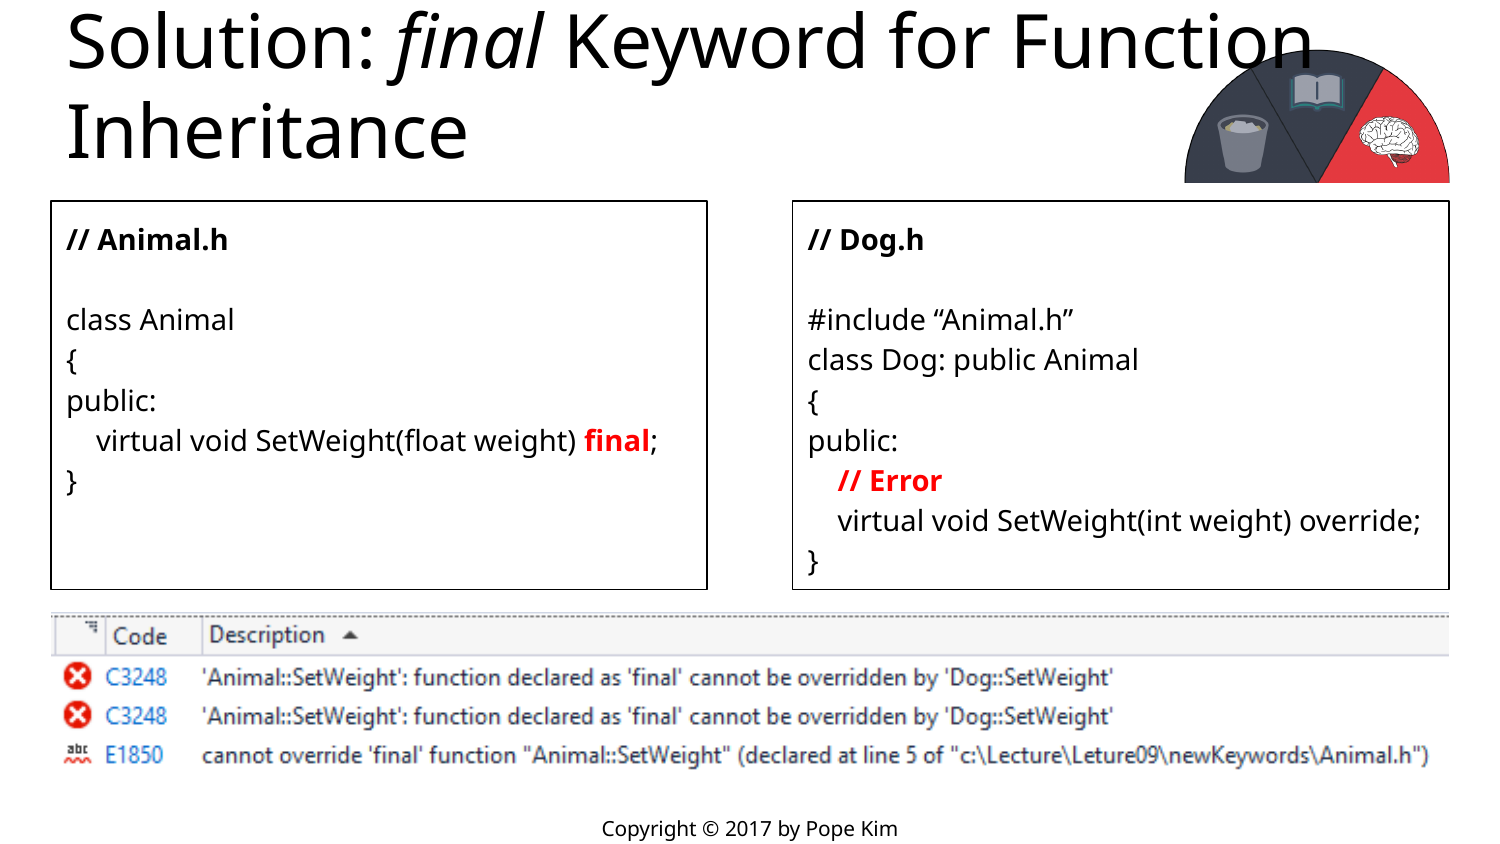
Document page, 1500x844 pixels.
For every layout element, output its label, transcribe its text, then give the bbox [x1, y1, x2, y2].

title Solution: final Keyword for Function Inheritance [51, 51, 1449, 189]
list // Animal.h class Animal { public: virtual void SetWeight(float weight) final; } [51, 200, 708, 590]
list // Dog.h #include “Animal.h” class Dog: public Animal { public: // Error virtual void SetWeight(int weight) override; } [792, 200, 1449, 590]
picture [1134, 0, 1500, 183]
picture [50, 612, 1450, 785]
